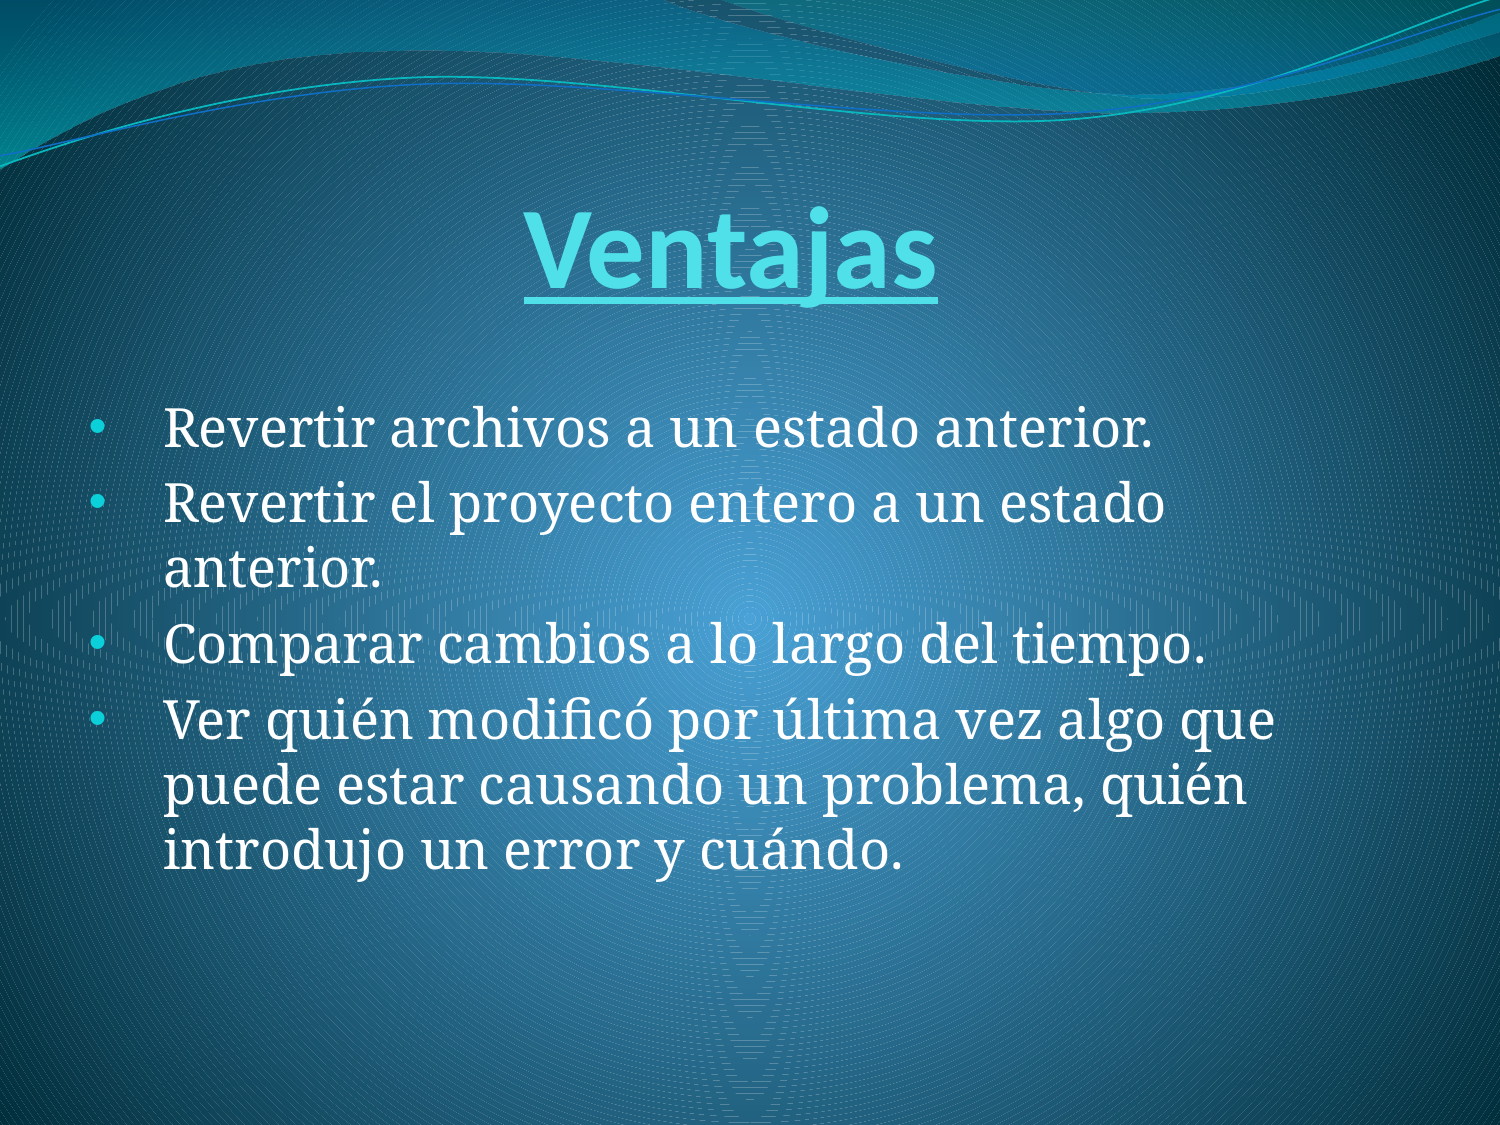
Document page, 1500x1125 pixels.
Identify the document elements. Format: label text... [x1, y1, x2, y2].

subtitle Revertir archivos a un estado anterior. Revertir el proyecto entero a un estado anterior. Comparar cambios a lo largo del tiempo. Ver quién modificó por última vez algo que puede estar causando un problema, quién introdujo un error y cuándo. [88, 385, 1377, 953]
title Ventajas [88, 90, 1377, 313]
